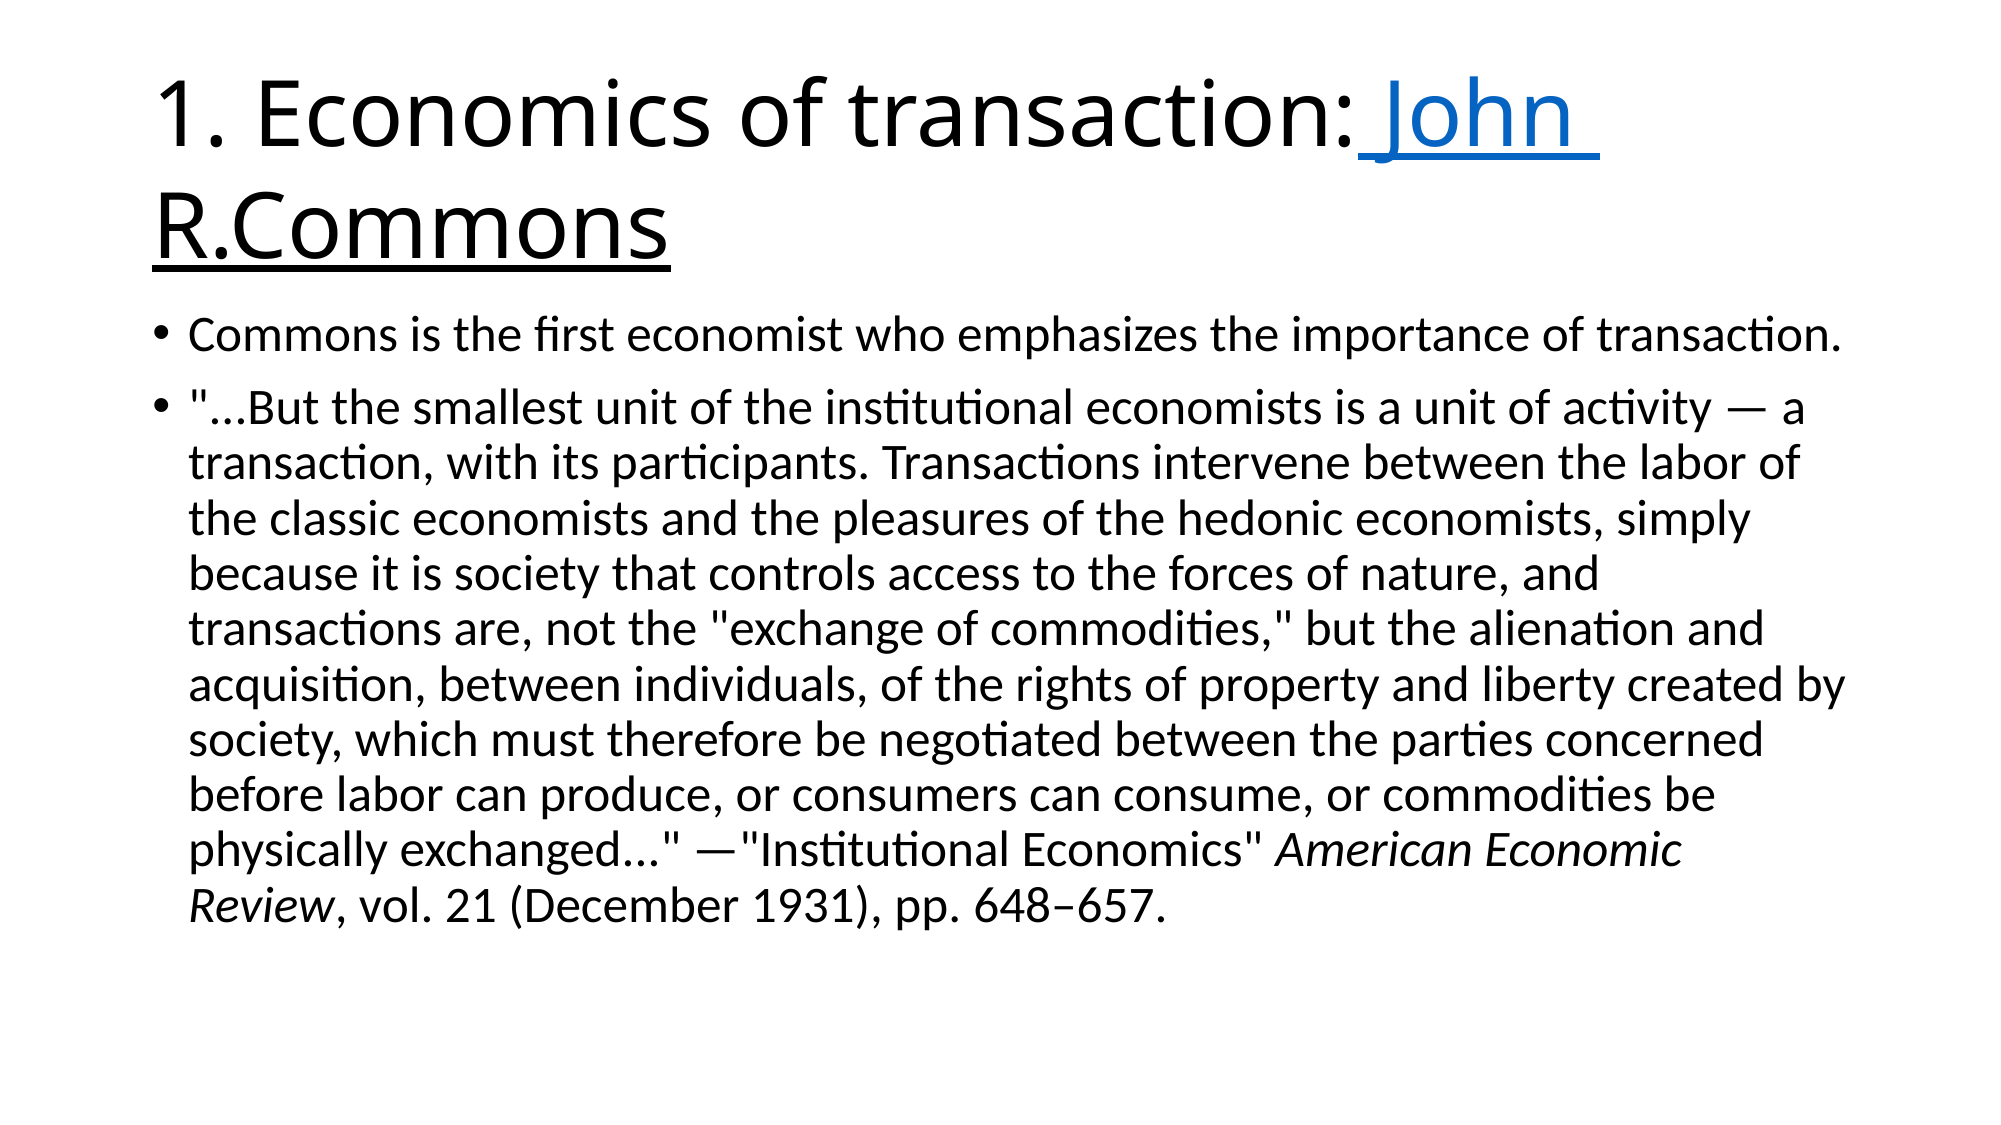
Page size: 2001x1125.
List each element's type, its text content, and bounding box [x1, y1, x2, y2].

list Commons is the first economist who emphasizes the importance of transaction. "...But the smallest unit of the institutional economists is a unit of activity — a transaction, with its participants. Transactions intervene between the labor of the classic economists and the pleasures of the hedonic economists, simply because it is society that controls access to the forces of nature, and transactions are, not the "exchange of commodities," but the alienation and acquisition, between individuals, of the rights of property and liberty created by society, which must therefore be negotiated between the parties concerned before labor can produce, or consumers can consume, or commodities be physically exchanged..." —"Institutional Economics" American Economic Review, vol. 21 (December 1931), pp. 648–657. [137, 299, 1863, 1014]
title 1. Economics of transaction: John R.Commons [137, 59, 1863, 278]
